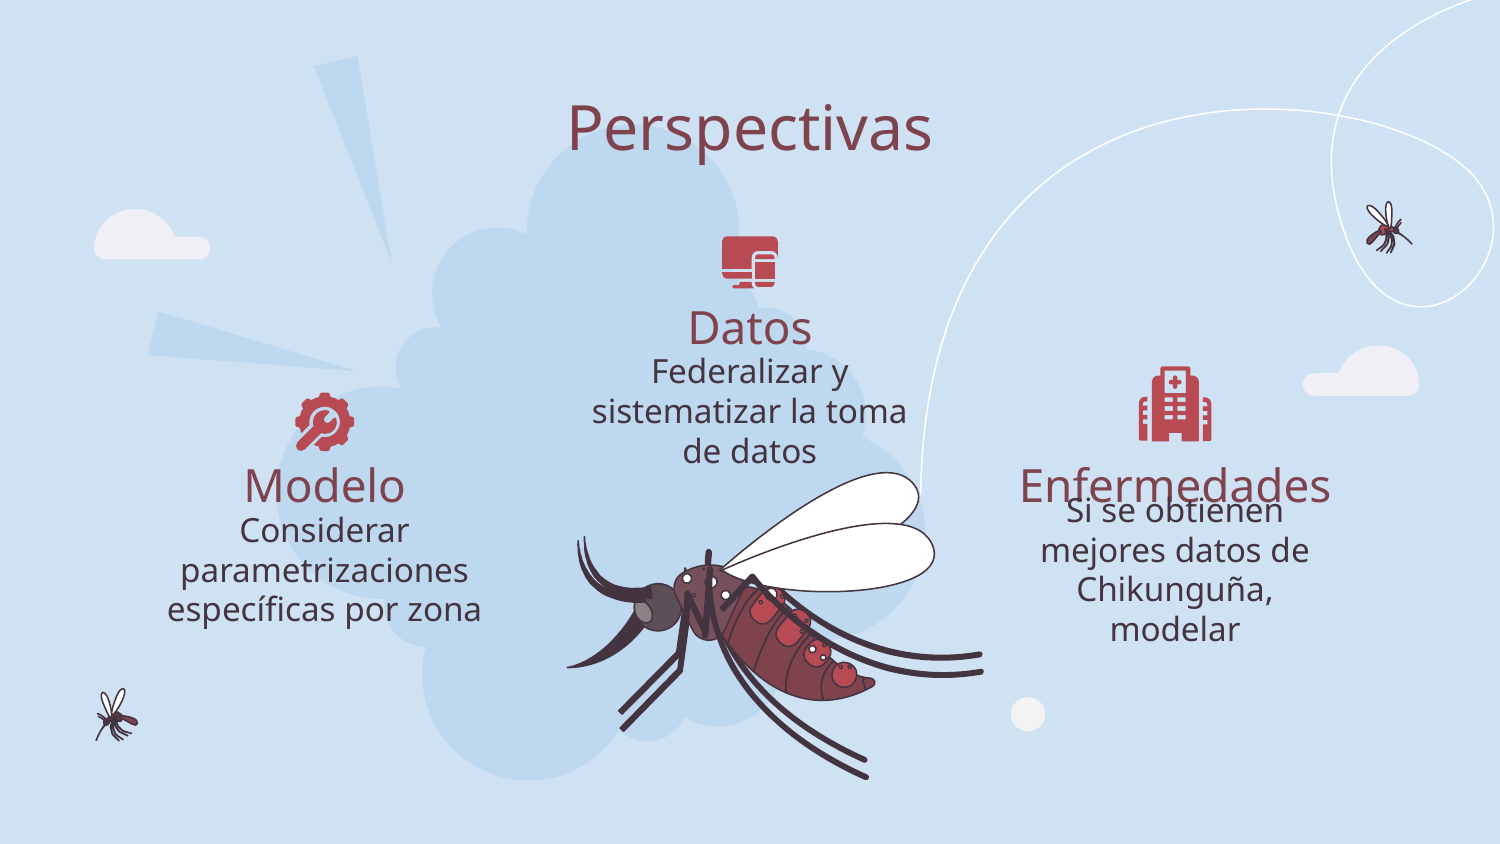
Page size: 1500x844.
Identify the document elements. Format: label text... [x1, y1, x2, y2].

subtitle Federalizar y sistematizar la toma de datos [567, 357, 933, 464]
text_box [1138, 366, 1212, 442]
title Perspectivas [116, 72, 1383, 167]
subtitle Si se obtienen mejores datos de Chikunguña, modelar [992, 516, 1358, 622]
subtitle Considerar parametrizaciones específicas por zona [142, 516, 508, 622]
subtitle Datos [567, 283, 933, 357]
subtitle Modelo [142, 441, 508, 516]
subtitle Enfermedades [992, 441, 1358, 516]
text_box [721, 236, 778, 289]
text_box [295, 392, 355, 452]
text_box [574, 459, 974, 806]
